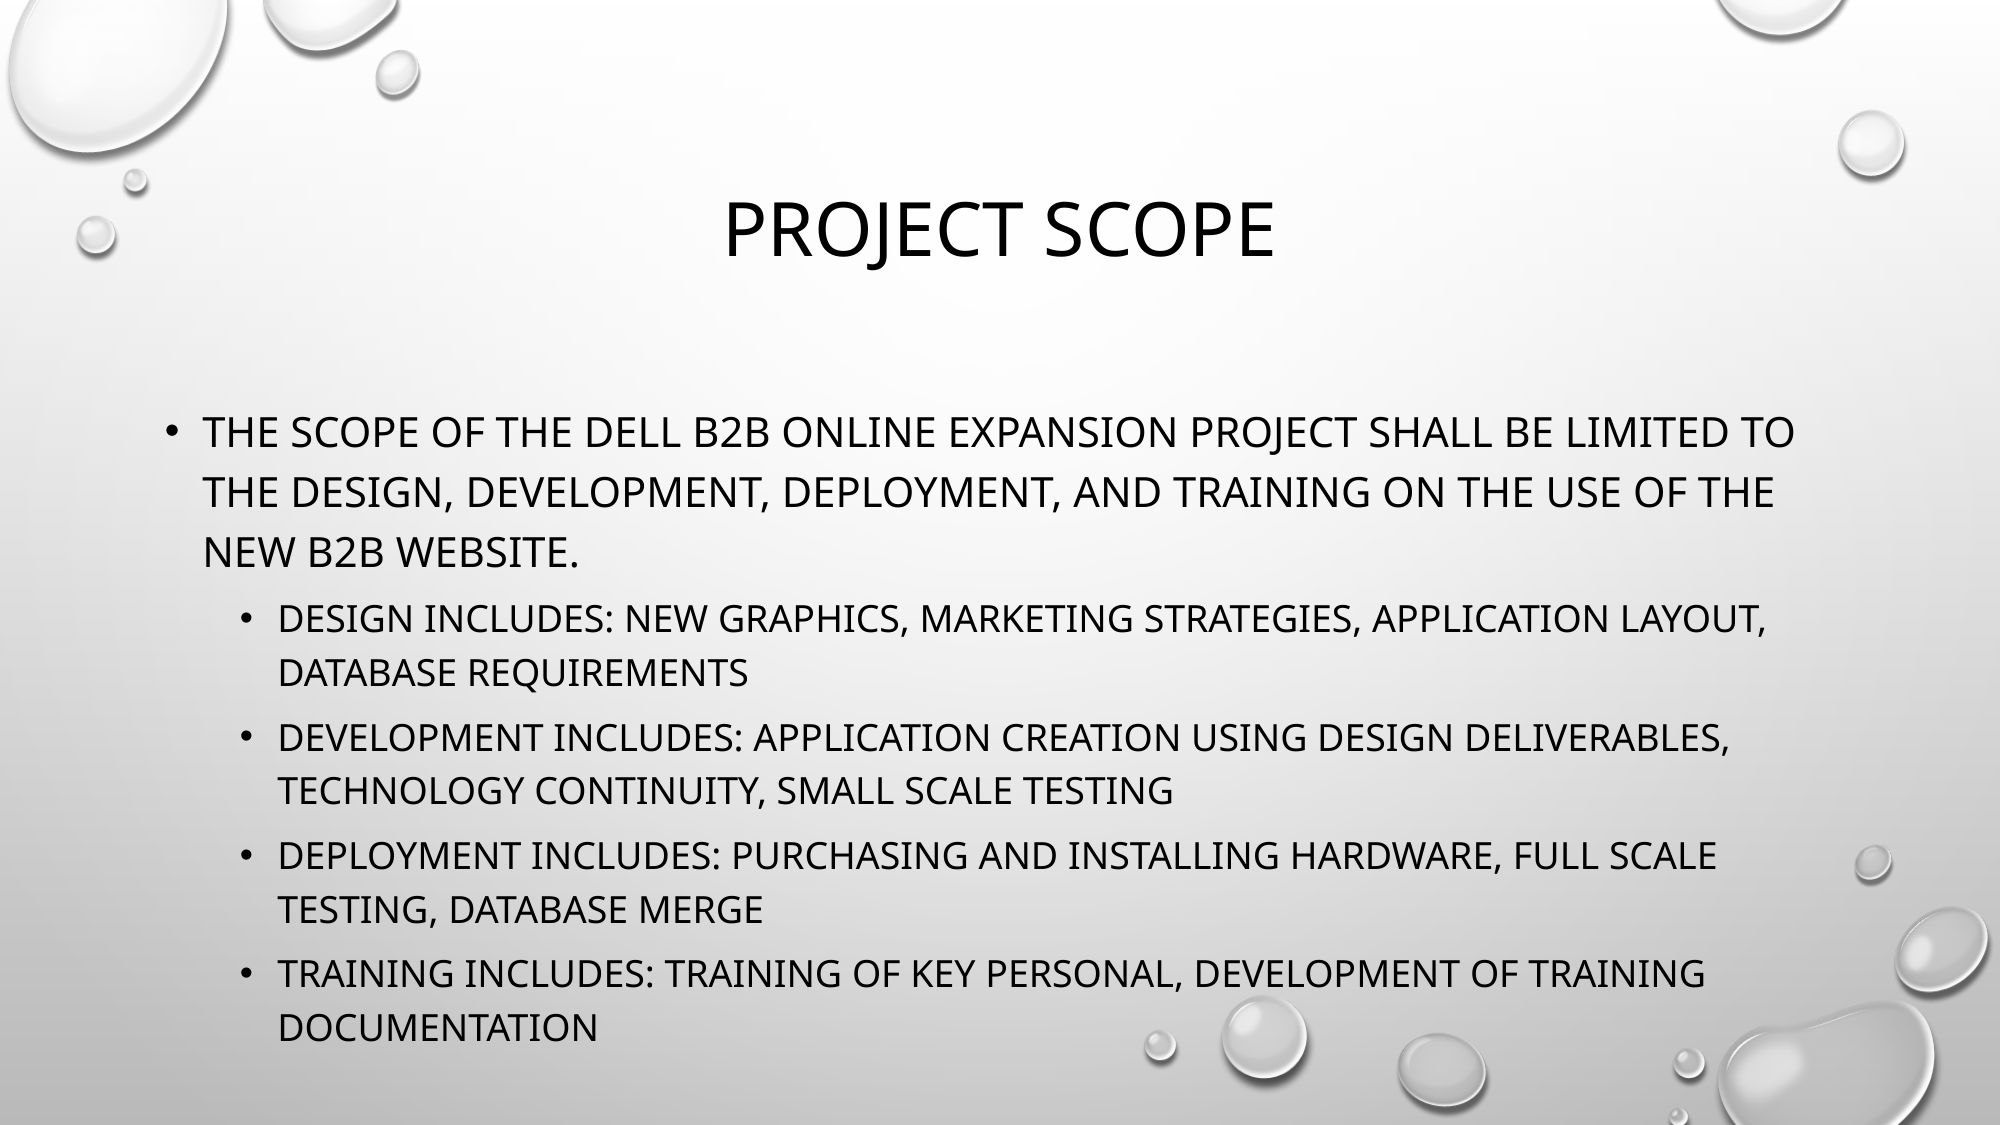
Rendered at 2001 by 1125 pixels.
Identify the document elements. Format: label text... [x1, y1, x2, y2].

title Project Scope [149, 101, 1851, 364]
list The scope of the Dell B2B Online Expansion project shall be limited to the design, development, deployment, and training on the use of the new B2B website. Design includes: new graphics, marketing strategies, application layout, database requirements Development Includes: Application creation using design deliverables, technology continuity, small scale testing Deployment includes: purchasing and installing hardware, full scale testing, database merge Training includes: training of key personal, development of training documentation [149, 388, 1850, 950]
picture [0, 0, 2000, 1125]
